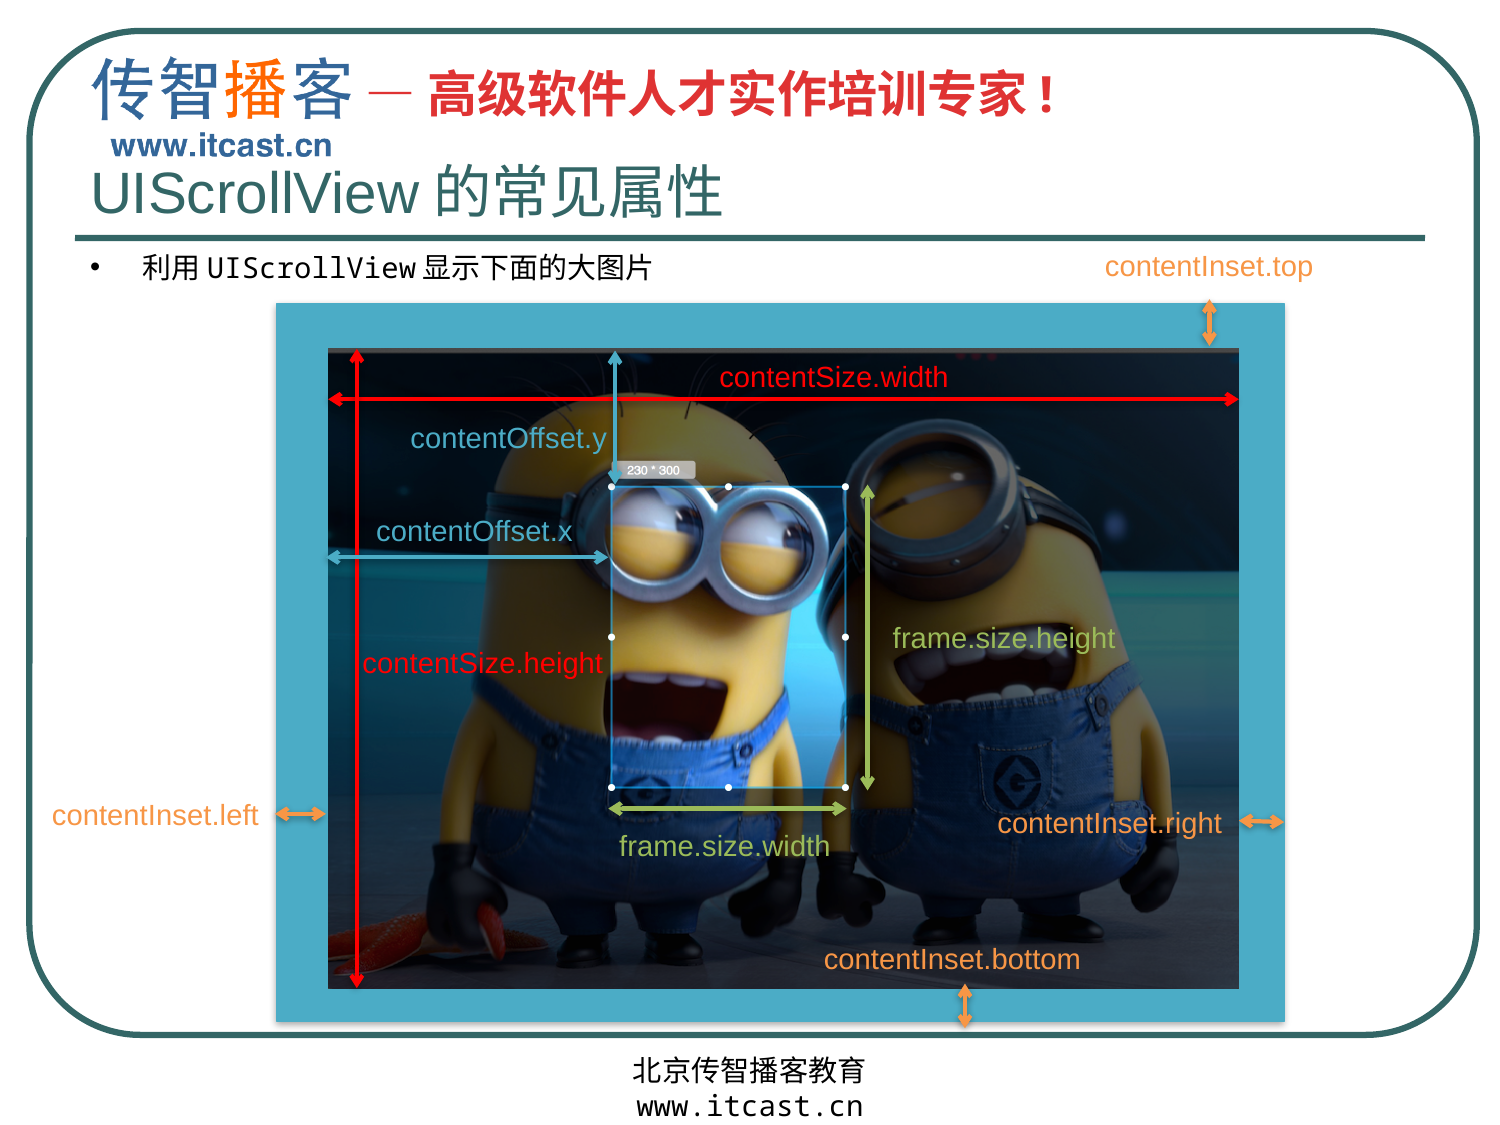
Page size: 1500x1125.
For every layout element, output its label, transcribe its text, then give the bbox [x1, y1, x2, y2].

title UIScrollView的常见属性 [75, 45, 1425, 233]
text_box contentInset.top [1090, 240, 1329, 290]
text_box contentInset.left [37, 788, 271, 839]
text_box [276, 303, 1285, 1022]
list 利用UIScrollView显示下面的大图片 [75, 242, 1332, 293]
